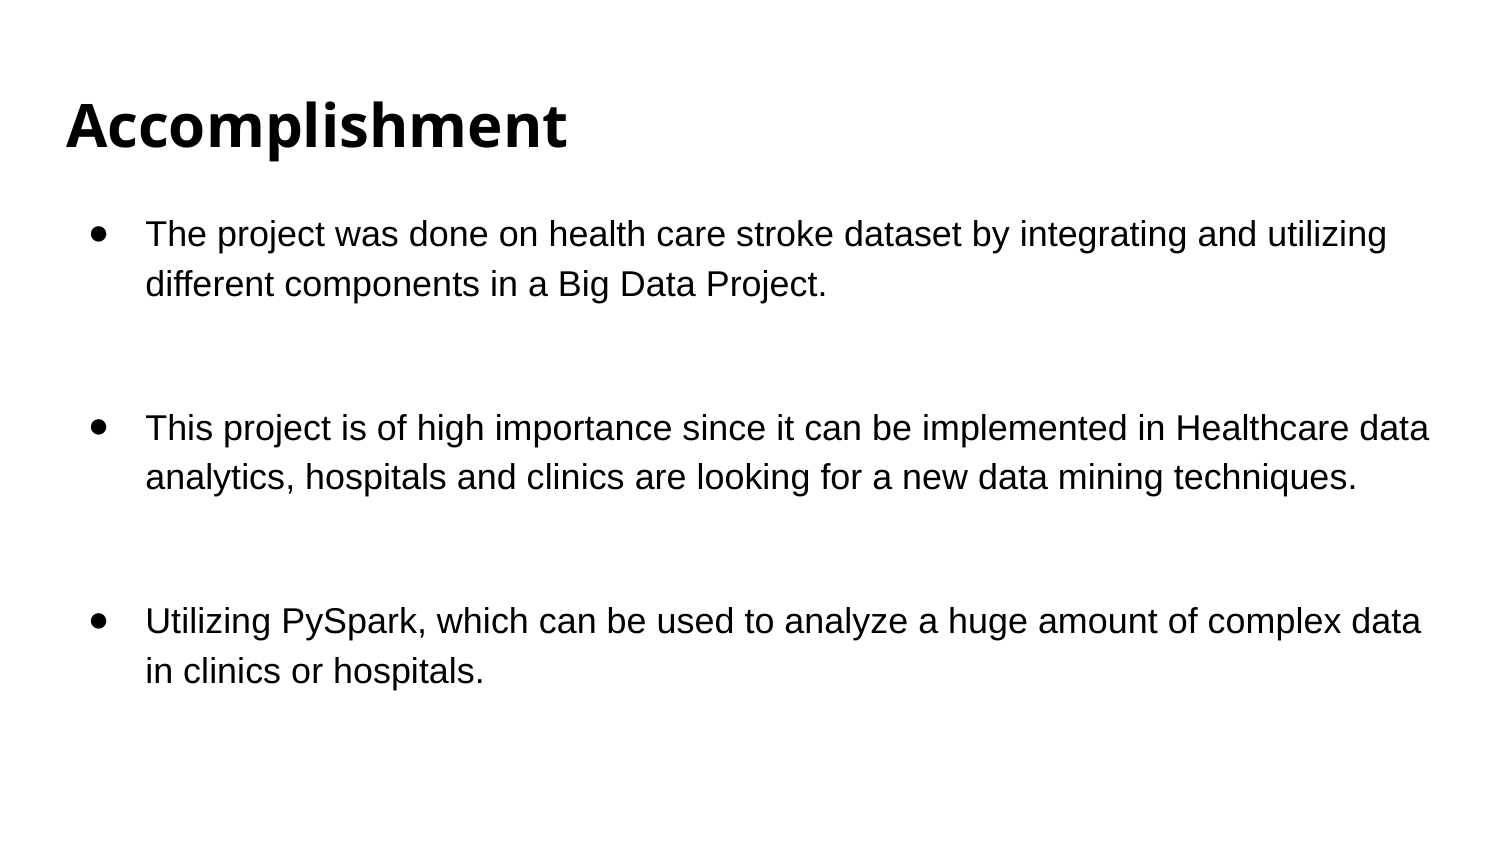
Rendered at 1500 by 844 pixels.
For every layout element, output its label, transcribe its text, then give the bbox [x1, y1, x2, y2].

title Accomplishment [51, 72, 1449, 176]
list The project was done on health care stroke dataset by integrating and utilizing different components in a Big Data Project. This project is of high importance since it can be implemented in Healthcare data analytics, hospitals and clinics are looking for a new data mining techniques. Utilizing PySpark, which can be used to analyze a huge amount of complex data in clinics or hospitals. [51, 189, 1449, 750]
